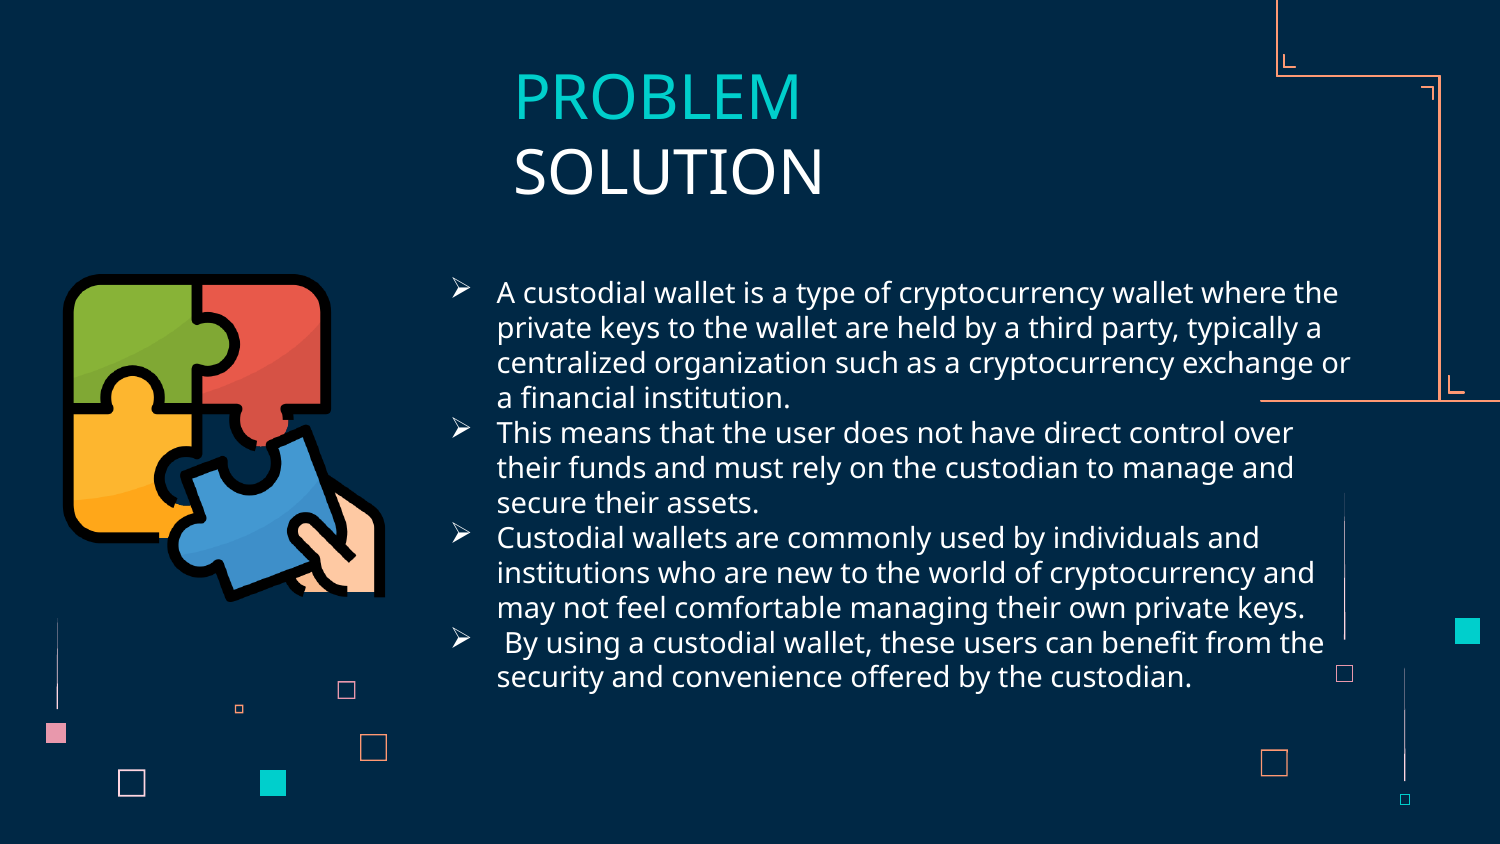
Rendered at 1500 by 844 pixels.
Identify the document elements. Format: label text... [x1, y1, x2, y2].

picture [59, 274, 387, 602]
title PROBLEM SOLUTION [498, 127, 1129, 223]
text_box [1260, 0, 1500, 402]
list A custodial wallet is a type of cryptocurrency wallet where the private keys to the wallet are held by a third party, typically a centralized organization such as a cryptocurrency exchange or a financial institution. This means that the user does not have direct control over their funds and must rely on the custodian to manage and secure their assets. Custodial wallets are commonly used by individuals and institutions who are new to the world of cryptocurrency and may not feel comfortable managing their own private keys. By using a custodial wallet, these users can benefit from the security and convenience offered by the custodian. [434, 259, 1375, 807]
